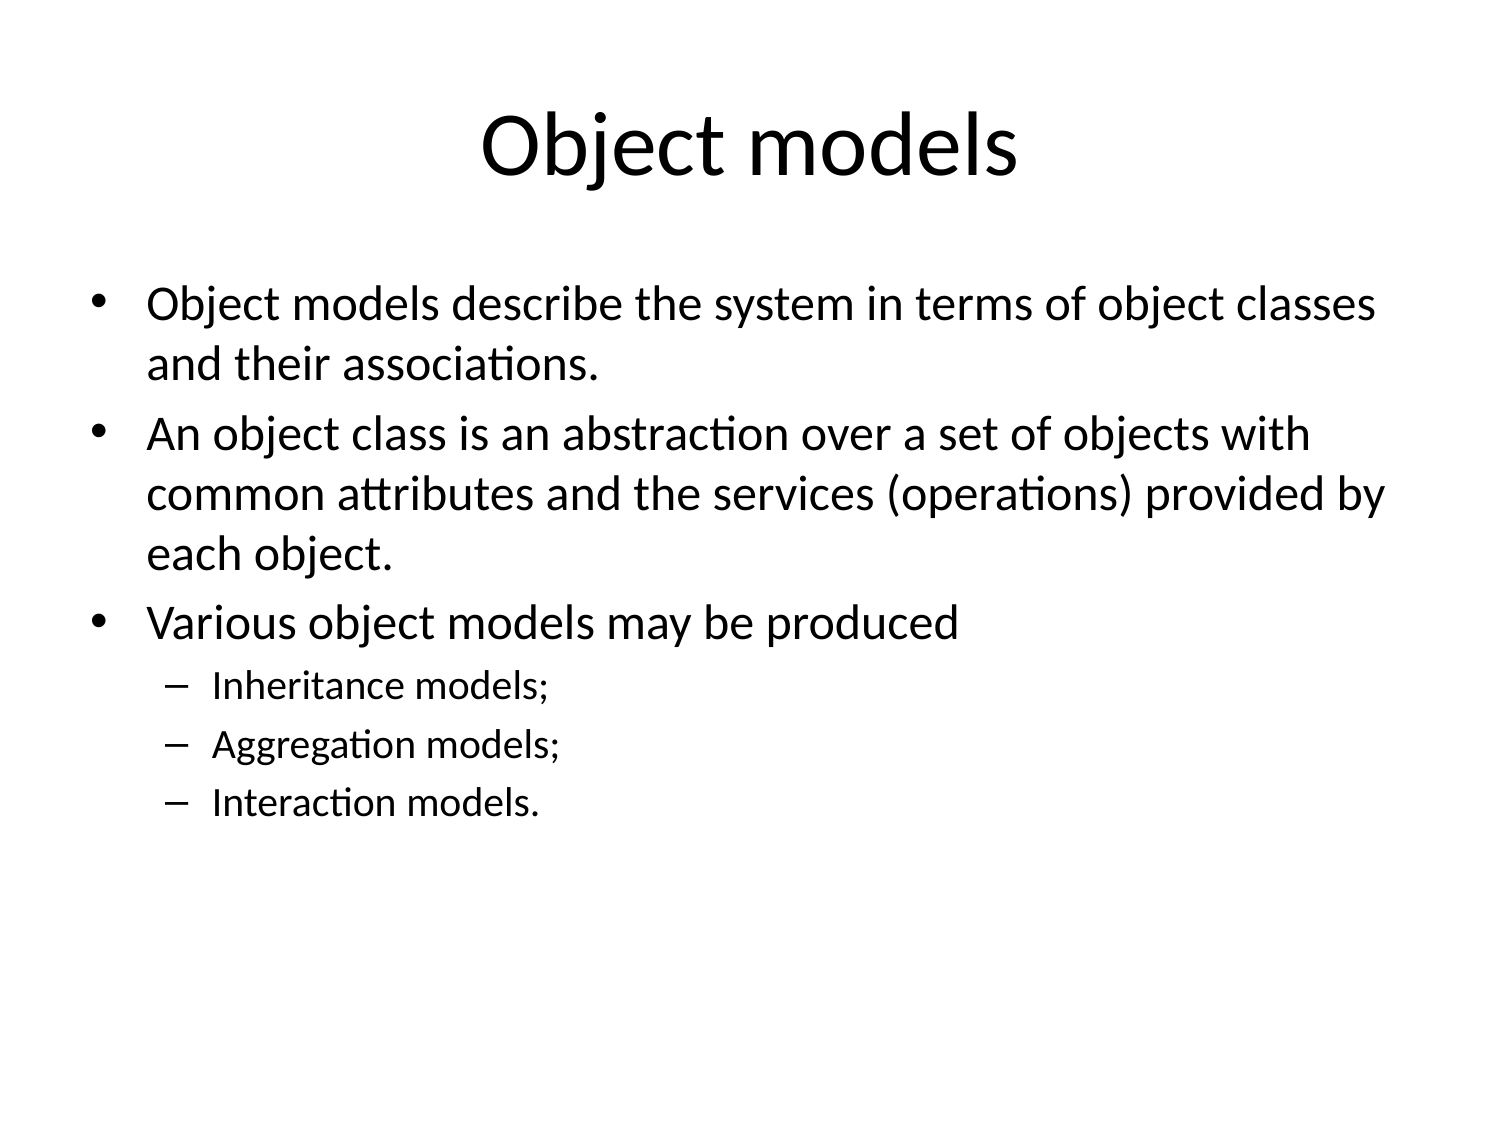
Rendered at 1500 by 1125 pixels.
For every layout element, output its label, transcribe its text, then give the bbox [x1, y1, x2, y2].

title Object models [75, 45, 1425, 233]
list Object models describe the system in terms of object classes and their associations. An object class is an abstraction over a set of objects with common attributes and the services (operations) provided by each object. Various object models may be produced Inheritance models; Aggregation models; Interaction models. [75, 262, 1425, 1005]
